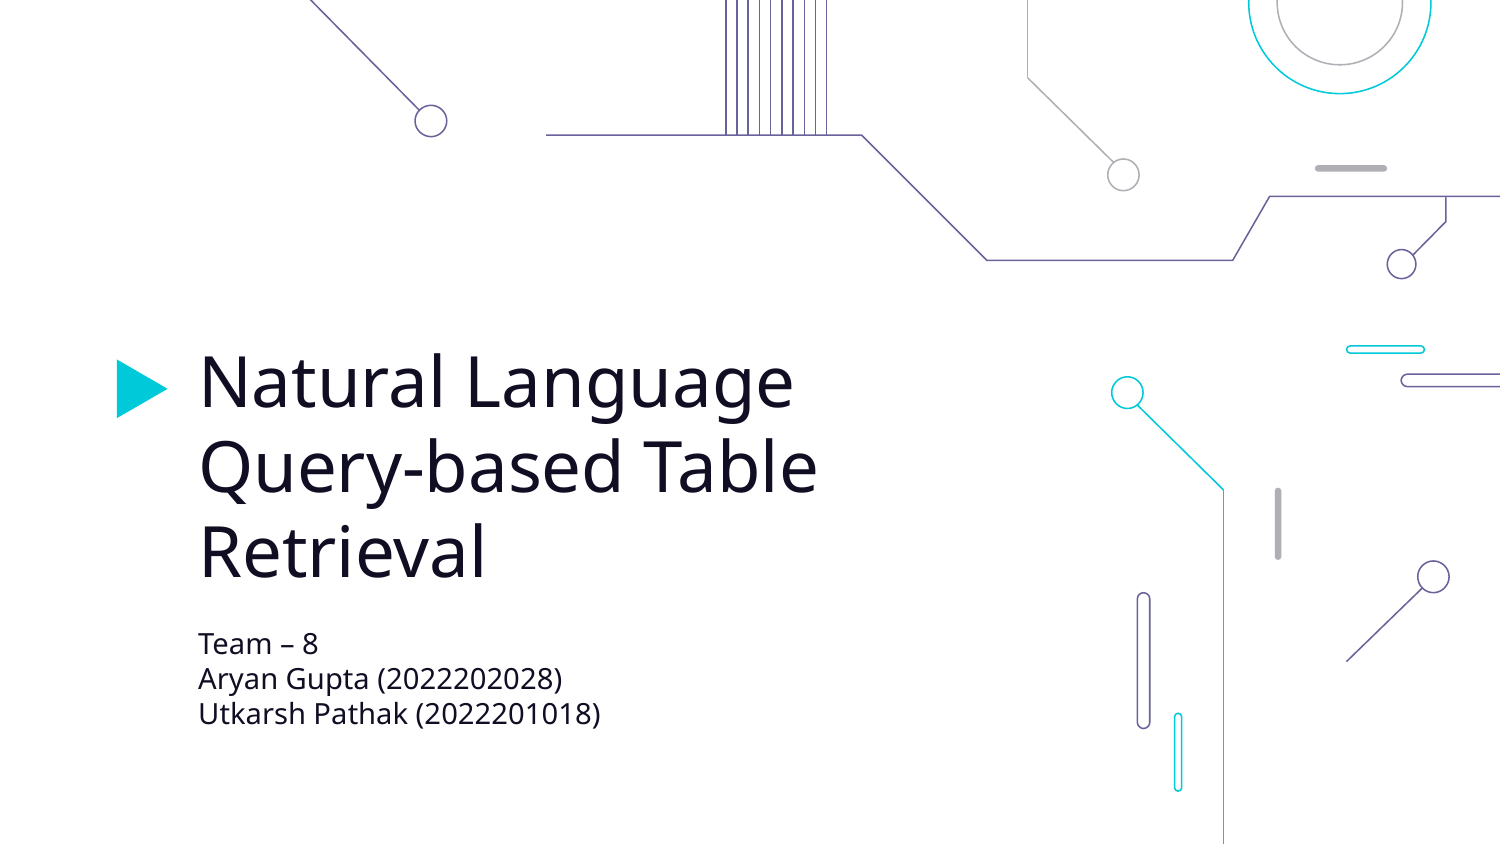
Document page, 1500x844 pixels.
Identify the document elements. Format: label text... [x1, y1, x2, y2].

title Natural Language Query-based Table Retrieval [183, 327, 903, 607]
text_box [0, 0, 447, 137]
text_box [1111, 376, 1282, 844]
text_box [545, 0, 1500, 261]
text_box [116, 359, 168, 419]
subtitle Team – 8 Aryan Gupta (2022202028) Utkarsh Pathak (2022201018) [183, 610, 903, 673]
